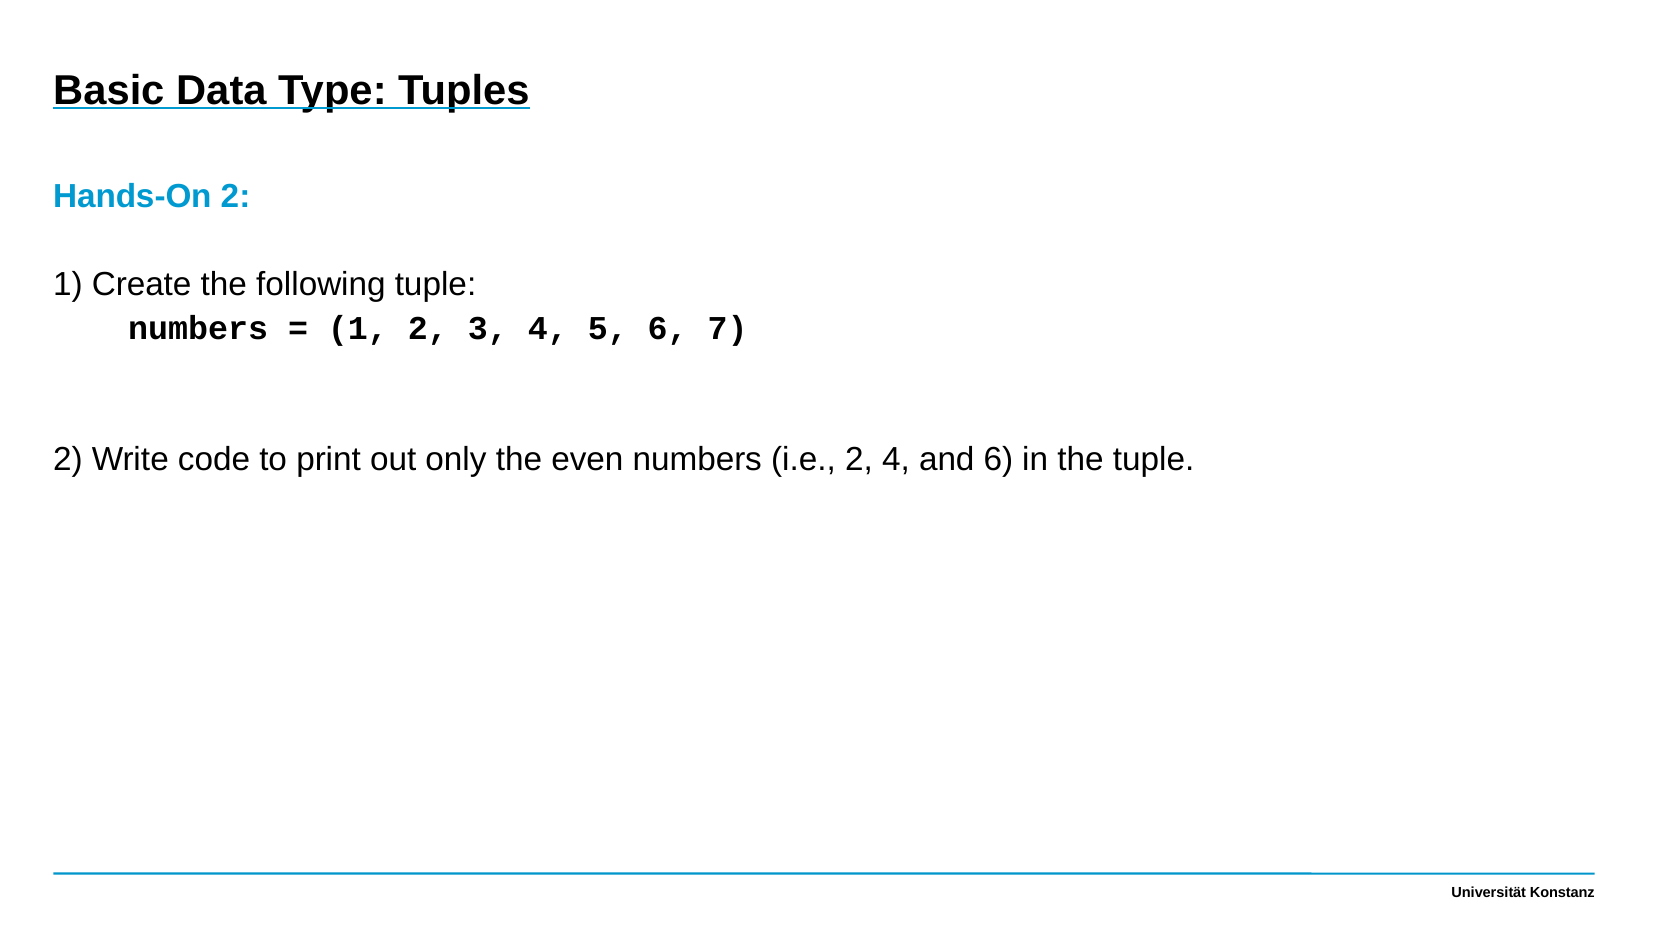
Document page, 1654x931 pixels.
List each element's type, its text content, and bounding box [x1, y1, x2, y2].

text_box Basic Data Type: Tuples [53, 66, 1093, 170]
text_box Hands-On 2: 1) Create the following tuple: numbers = (1, 2, 3, 4, 5, 6, 7) 2) Write code to print out only the even numbers (i.e., 2, 4, and 6) in the tuple. [53, 170, 1447, 785]
